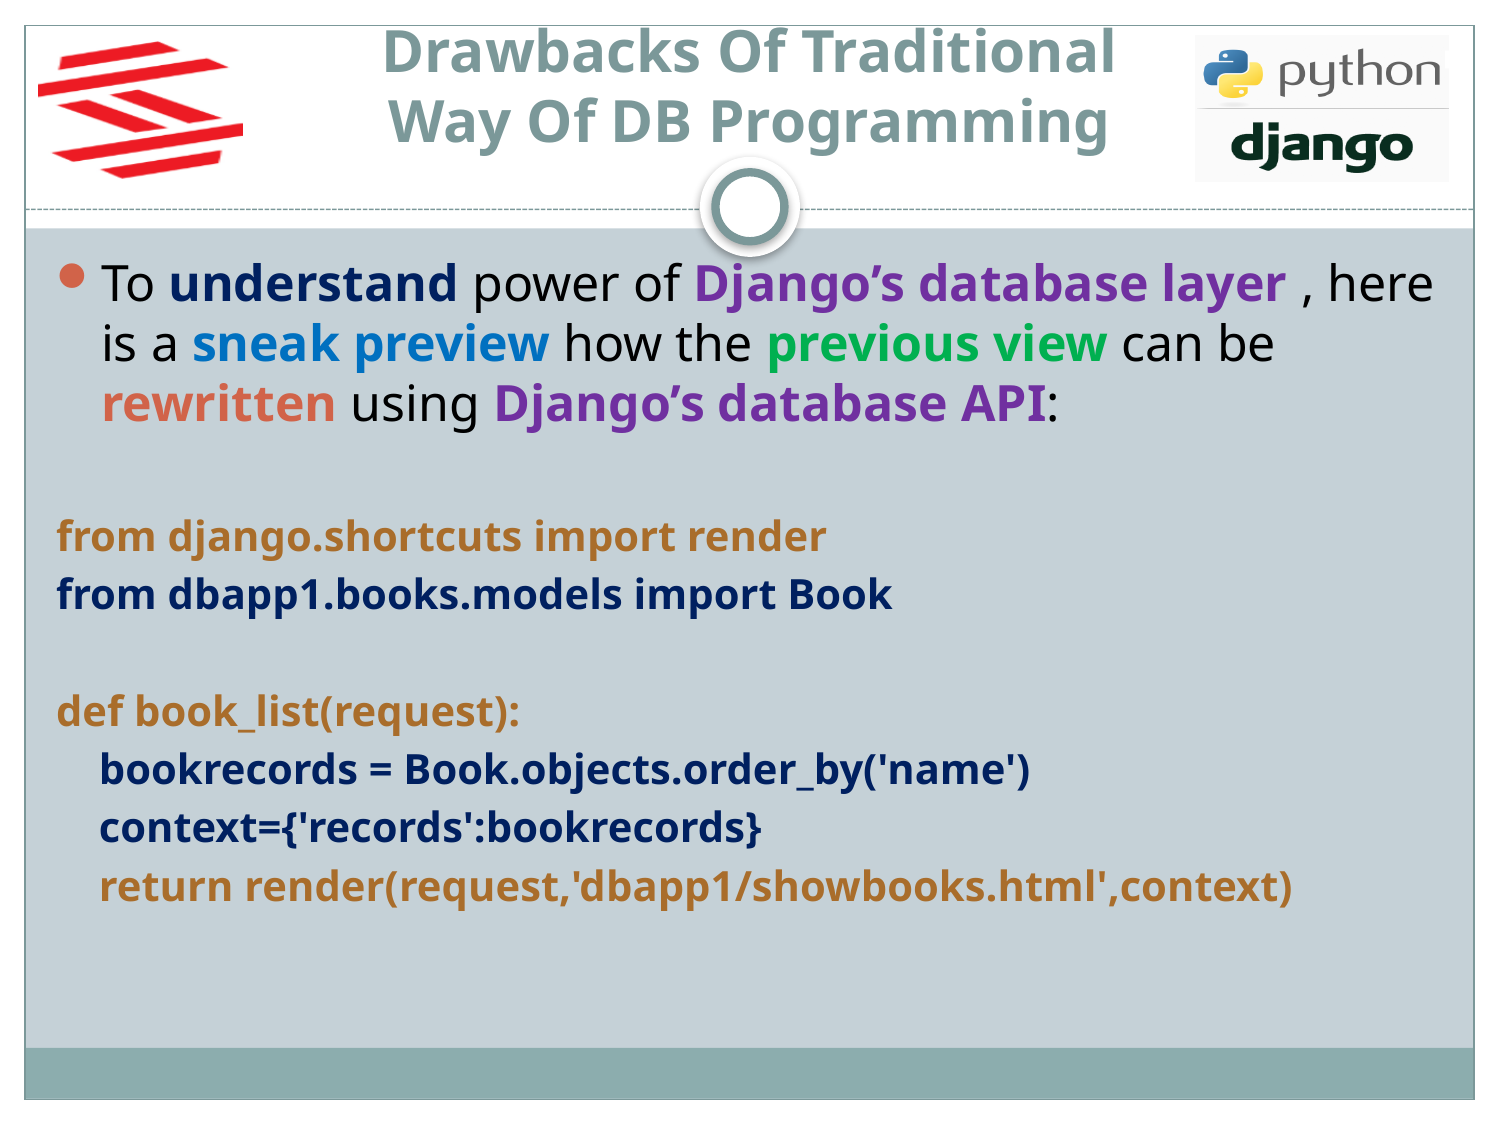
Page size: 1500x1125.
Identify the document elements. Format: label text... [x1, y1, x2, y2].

title Drawbacks Of Traditional Way Of DB Programming [237, 37, 1190, 162]
list To understand power of Django’s database layer , here is a sneak preview how the previous view can be rewritten using Django’s database API: from django.shortcuts import render from dbapp1.books.models import Book def book_list(request): bookrecords = Book.objects.order_by('name') context={'records':bookrecords} return render(request,'dbapp1/showbooks.html',context) [41, 243, 1471, 1125]
picture [37, 40, 243, 185]
picture [1195, 34, 1449, 183]
